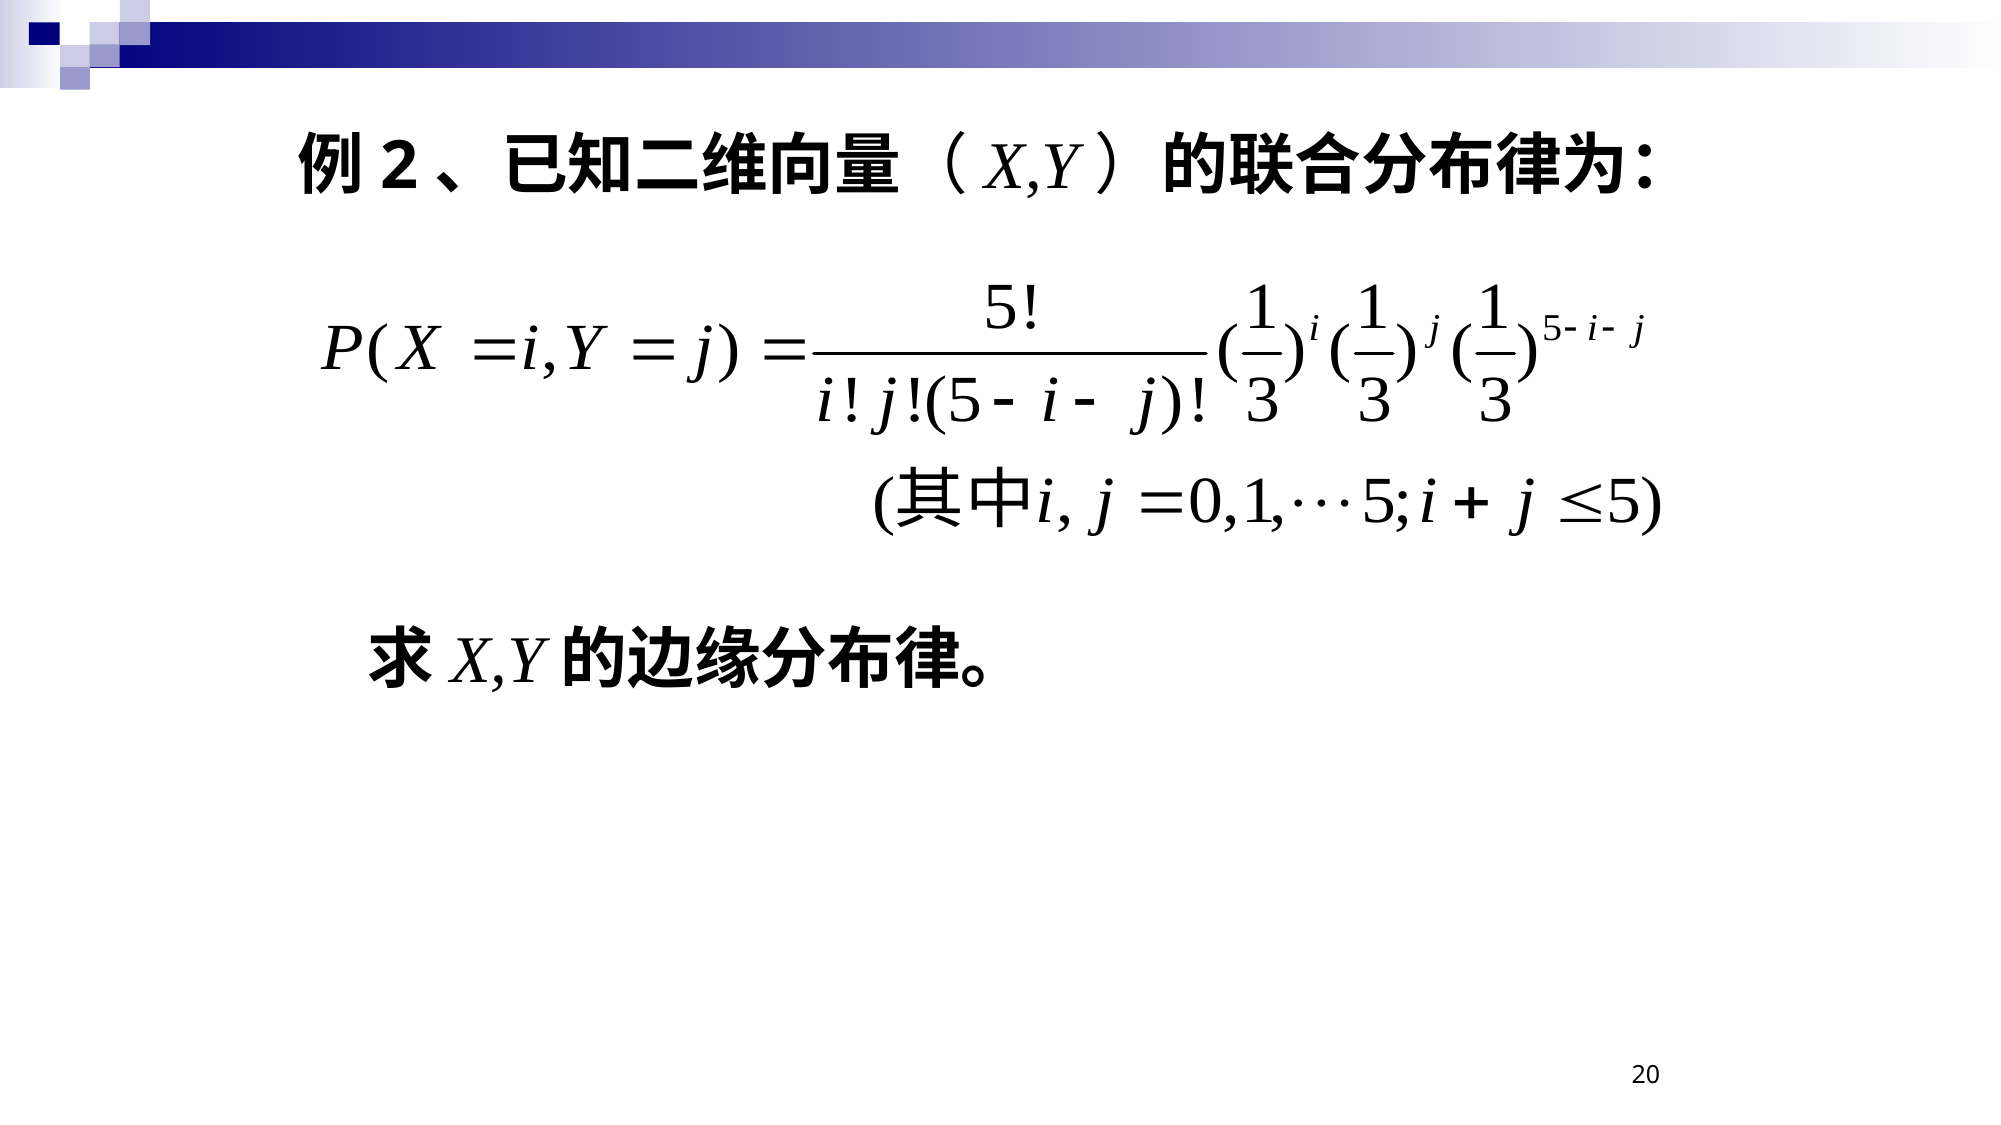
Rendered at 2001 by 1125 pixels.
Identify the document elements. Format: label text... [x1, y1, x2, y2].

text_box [308, 114, 1709, 705]
text_box 20 [1325, 1024, 1675, 1100]
